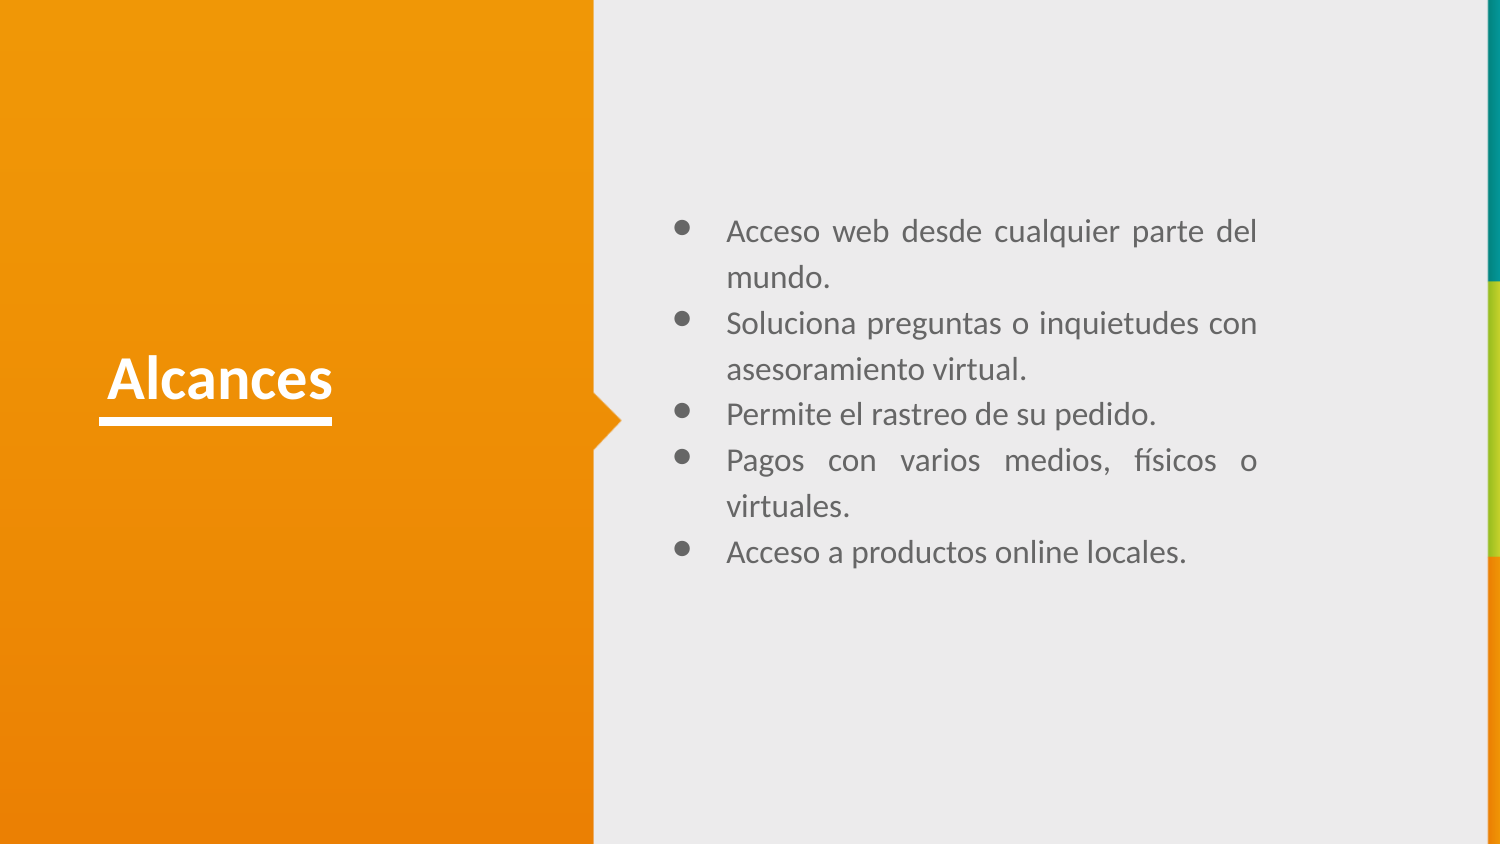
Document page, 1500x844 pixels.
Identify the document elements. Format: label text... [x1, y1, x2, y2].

text_box Acceso web desde cualquier parte del mundo. Soluciona preguntas o inquietudes con asesoramiento virtual. Permite el rastreo de su pedido. Pagos con varios medios, físicos o virtuales. Acceso a productos online locales. [636, 195, 1274, 649]
picture [0, 0, 1500, 844]
text_box Alcances [93, 329, 353, 430]
